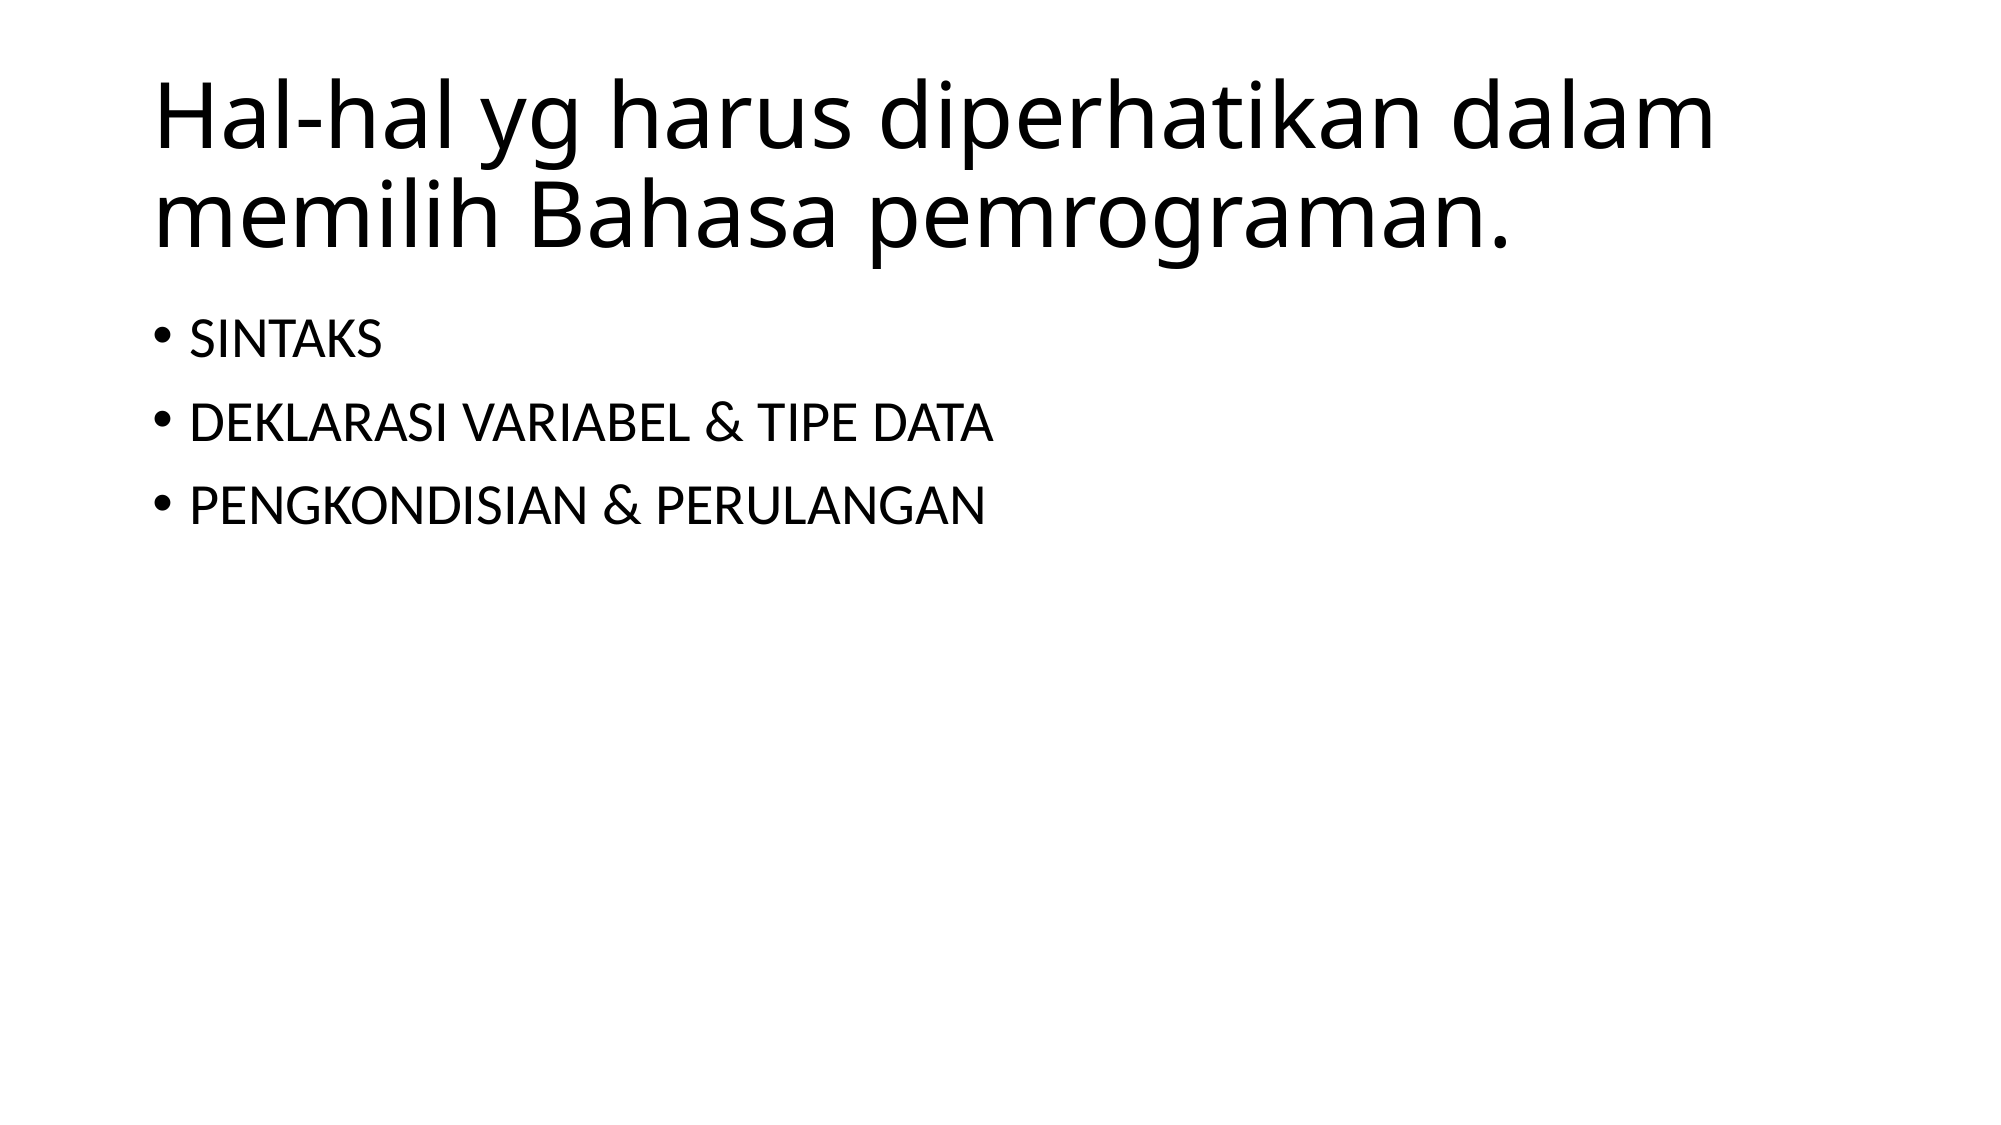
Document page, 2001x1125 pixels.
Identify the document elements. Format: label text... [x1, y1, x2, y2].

title Hal-hal yg harus diperhatikan dalam memilih Bahasa pemrograman. [137, 59, 1863, 278]
list SINTAKS DEKLARASI VARIABEL & TIPE DATA PENGKONDISIAN & PERULANGAN [137, 299, 1863, 1014]
